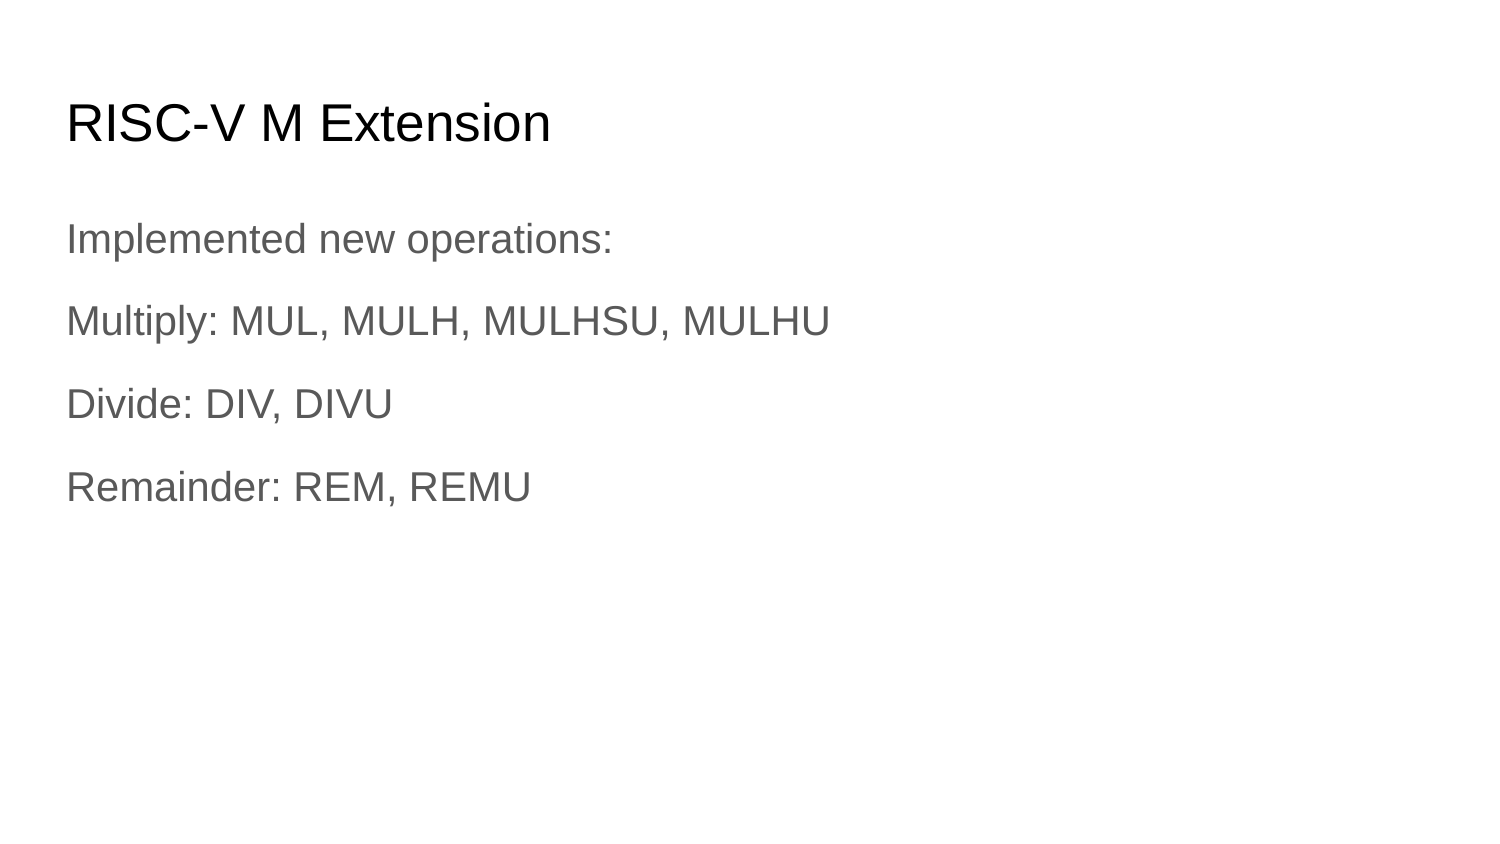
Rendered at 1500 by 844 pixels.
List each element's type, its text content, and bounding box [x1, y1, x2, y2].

title RISC-V M Extension [51, 72, 1449, 167]
list Implemented new operations: Multiply: MUL, MULH, MULHSU, MULHU Divide: DIV, DIVU Remainder: REM, REMU [51, 189, 1449, 750]
